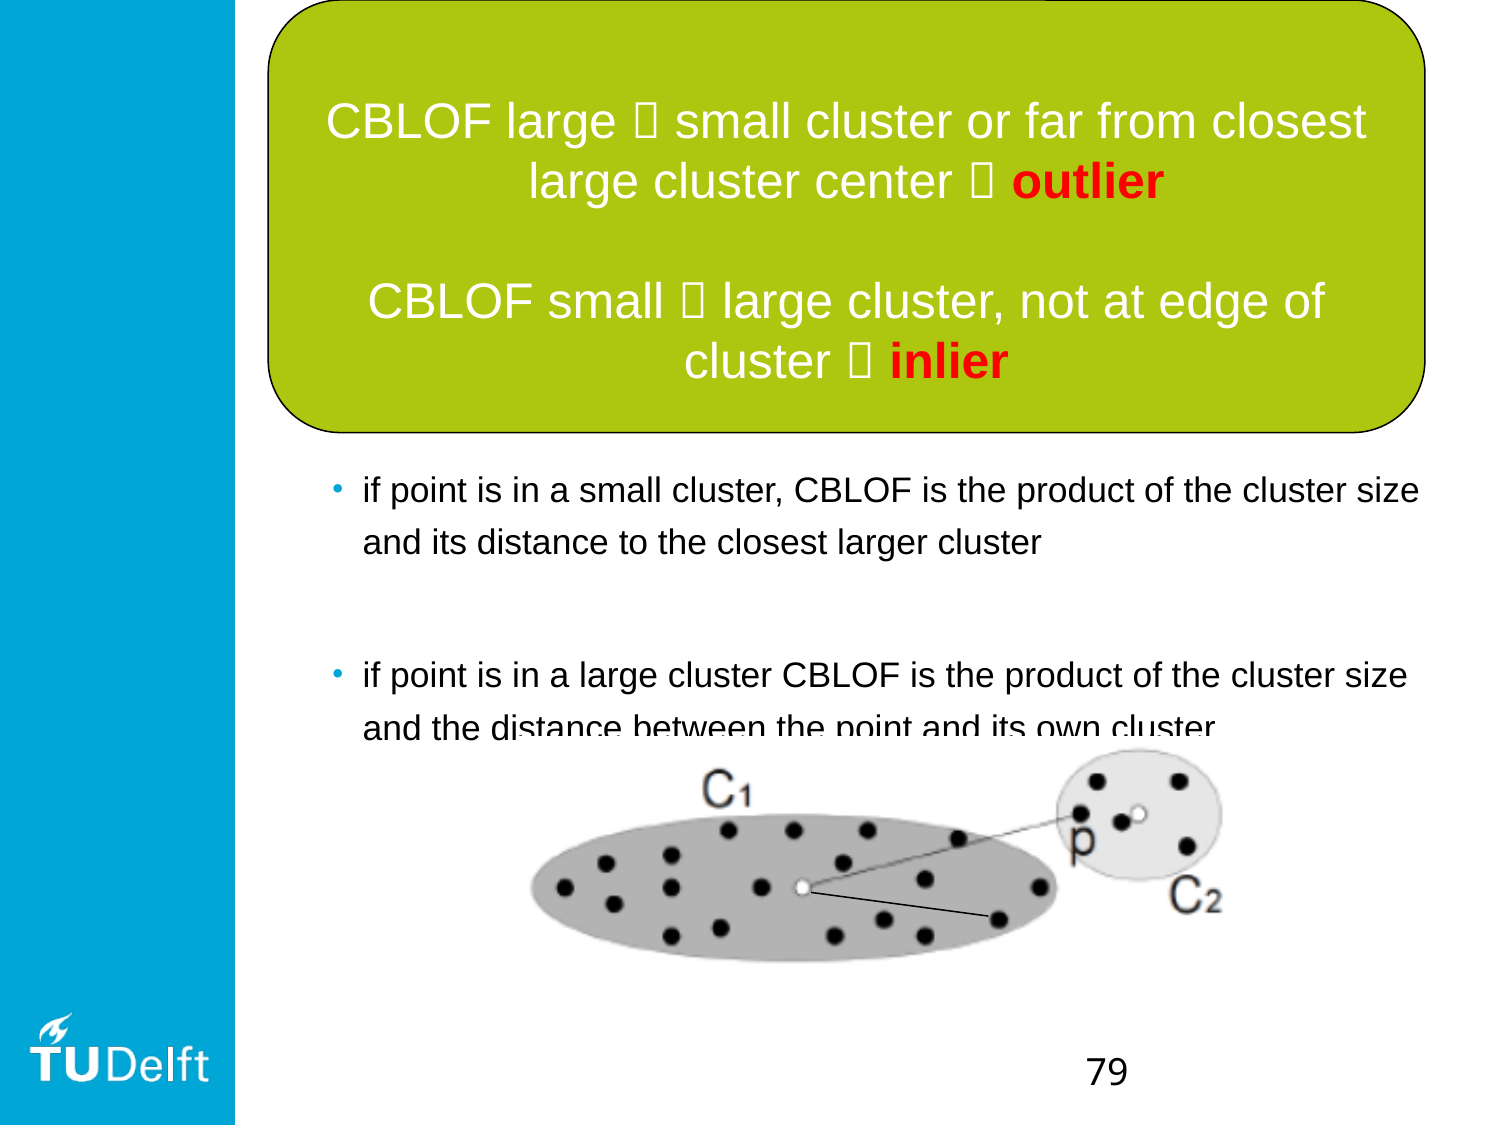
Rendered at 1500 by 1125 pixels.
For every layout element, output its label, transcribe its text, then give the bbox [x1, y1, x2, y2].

text_box CBLOF large  small cluster or far from closest large cluster center  outlier CBLOF small  large cluster, not at edge of cluster  inlier [268, 0, 1425, 433]
picture [517, 736, 1242, 986]
list Determine CBLOF for each point using the cluster size and cluster distance: if point is in a small cluster, CBLOF is the product of the cluster size and its distance to the closest larger cluster if point is in a large cluster CBLOF is the product of the cluster size and the distance between the point and its own cluster [268, 372, 1423, 1061]
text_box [810, 892, 989, 917]
slide_number 79 [1075, 1042, 1425, 1103]
